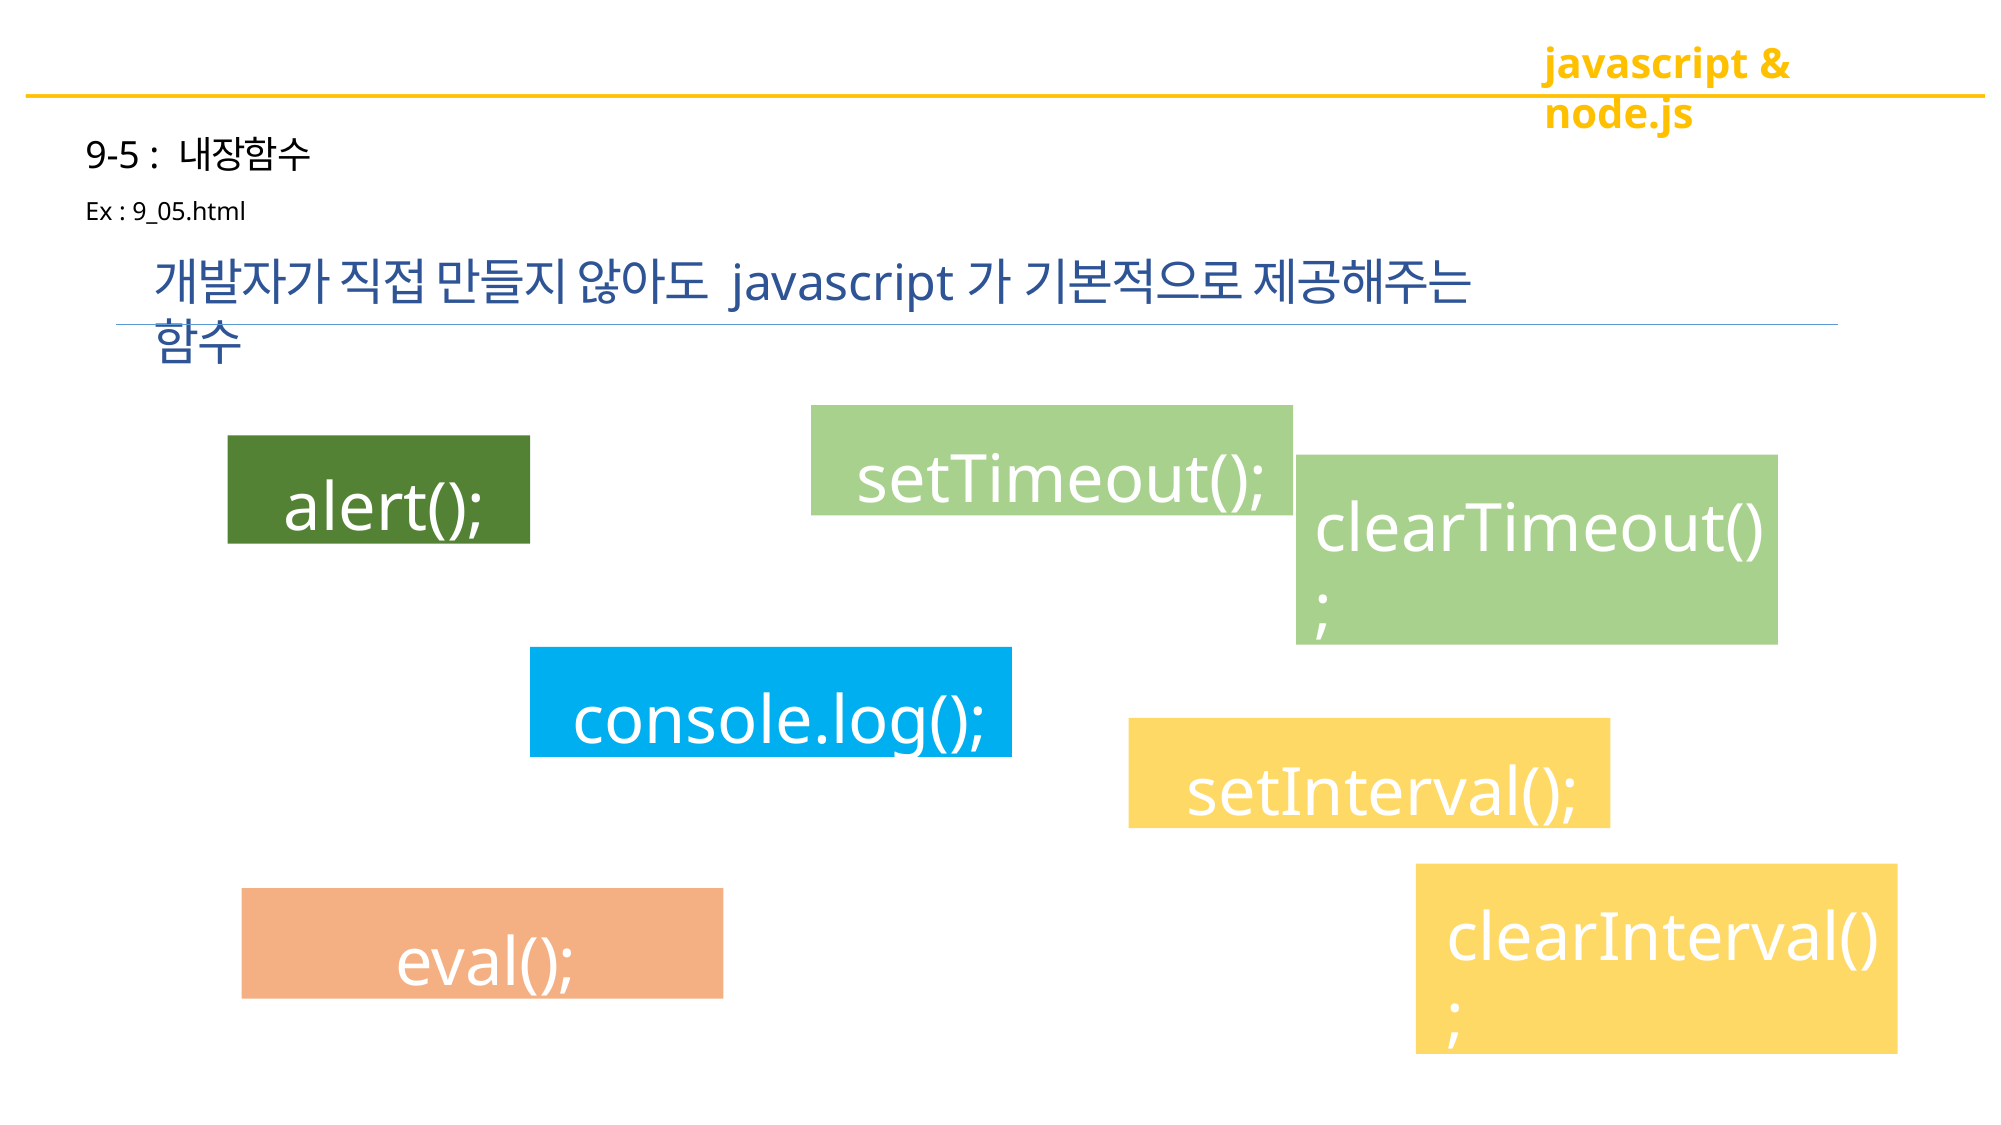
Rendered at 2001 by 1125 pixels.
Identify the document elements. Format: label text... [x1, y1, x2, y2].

text_box javascript & node.js [1542, 98, 1942, 138]
text_box [25, 94, 1985, 98]
text_box eval(); [241, 888, 724, 999]
text_box 9-5 : 내장함수 Ex : 9_05.html [83, 129, 315, 226]
text_box 개발자가 직접 만들지 않아도 javascript가 기본적으로 제공해주는 함수 [151, 248, 1573, 324]
text_box setTimeout(); [811, 405, 1294, 516]
text_box setInterval(); [1128, 717, 1611, 829]
text_box alert(); [227, 435, 531, 544]
text_box console.log(); [530, 646, 1012, 757]
text_box clearInterval(); [1415, 863, 1898, 1054]
text_box 개발자가 직접 만들지 않아도 javascript가 기본적으로 제공해주는 함수 [151, 325, 1573, 371]
text_box javascript & node.js [1542, 35, 1942, 94]
text_box clearTimeout(); [1296, 454, 1778, 645]
